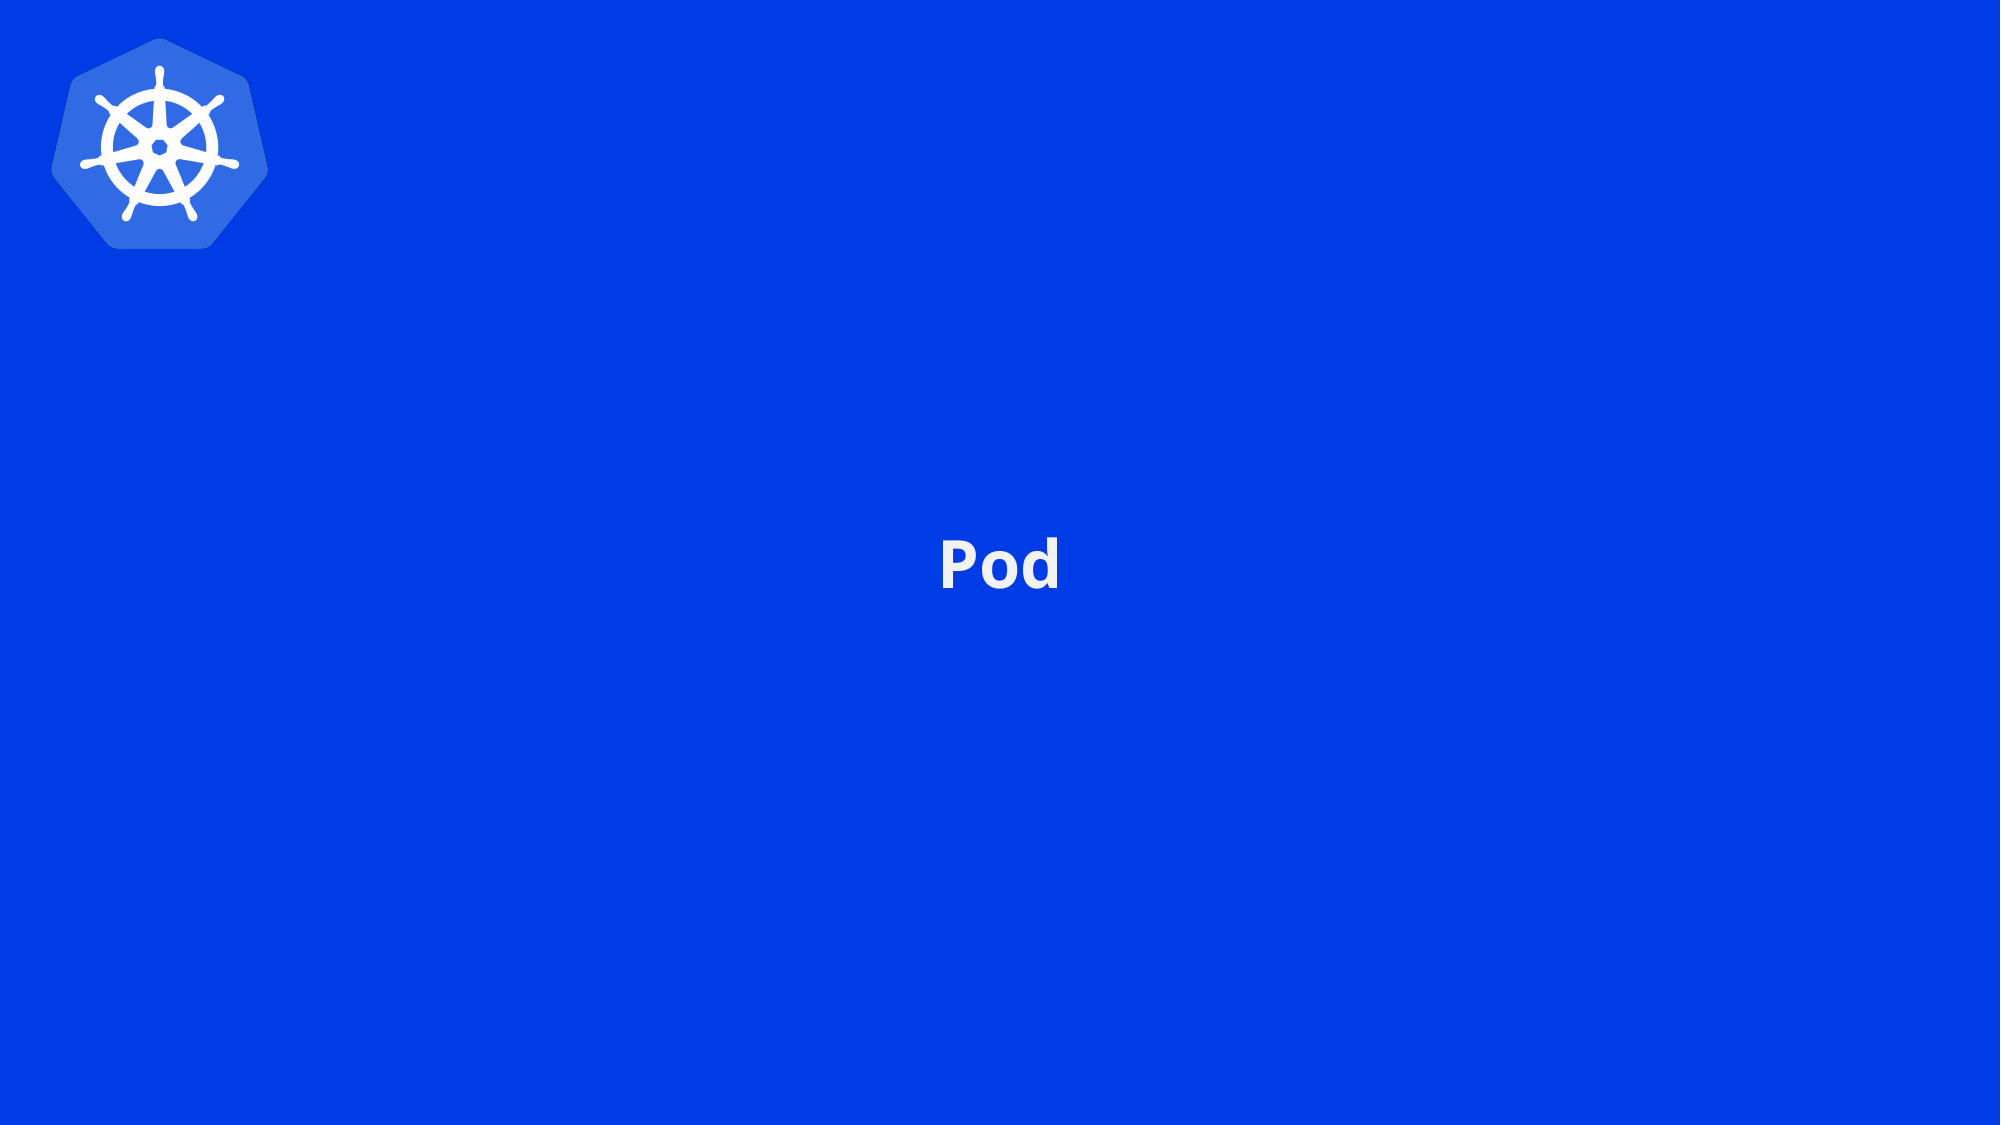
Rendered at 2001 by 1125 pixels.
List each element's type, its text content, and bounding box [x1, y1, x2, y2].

text_box Pod [360, 514, 1640, 610]
picture [47, 34, 272, 253]
